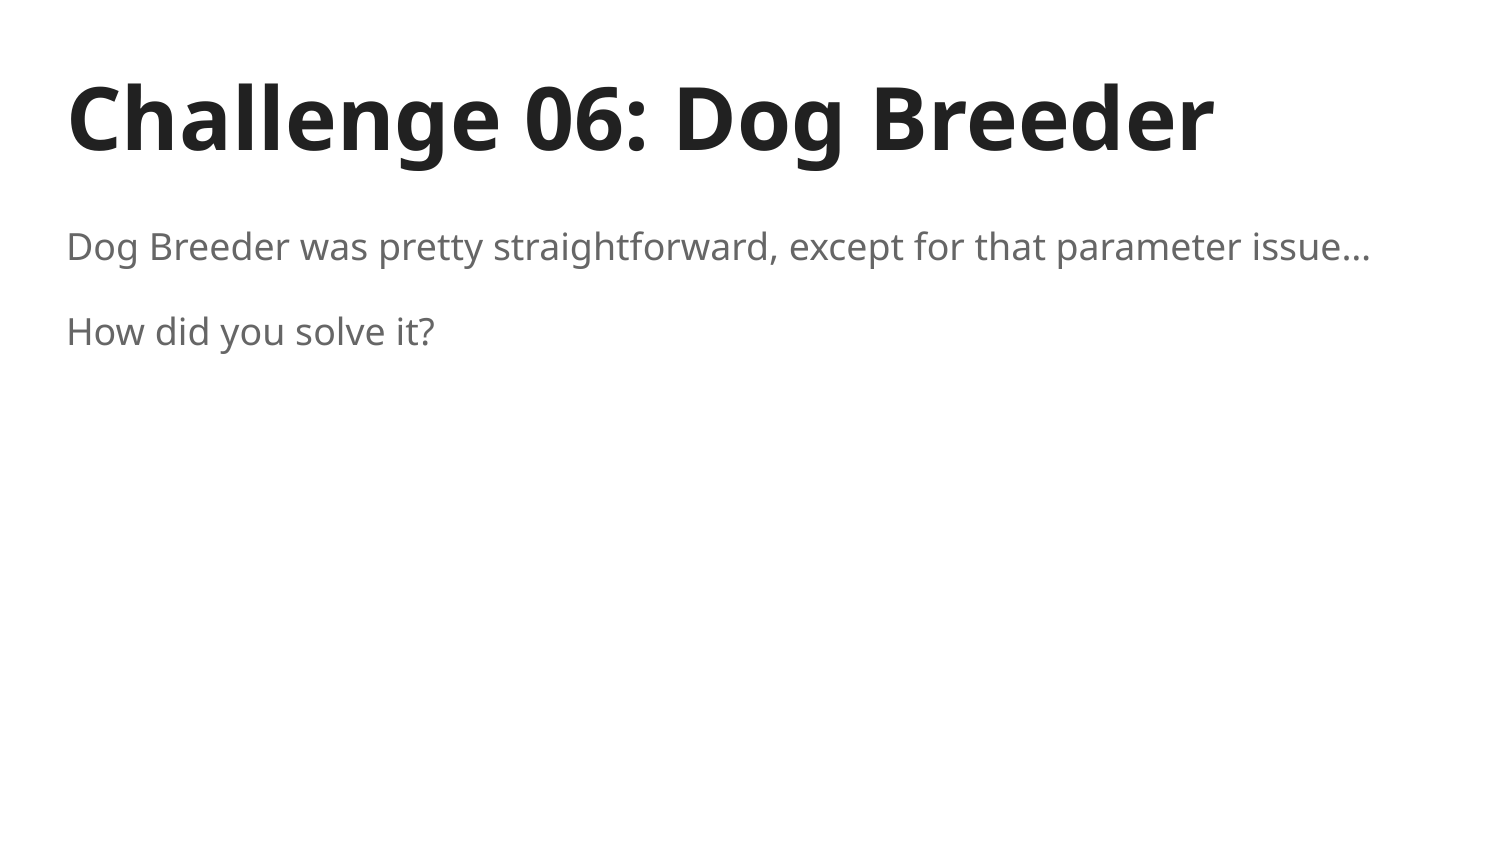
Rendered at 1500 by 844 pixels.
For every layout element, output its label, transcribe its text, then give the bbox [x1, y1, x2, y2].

title Challenge 06: Dog Breeder [51, 48, 1449, 180]
list Dog Breeder was pretty straightforward, except for that parameter issue… How did you solve it? [51, 201, 1449, 750]
